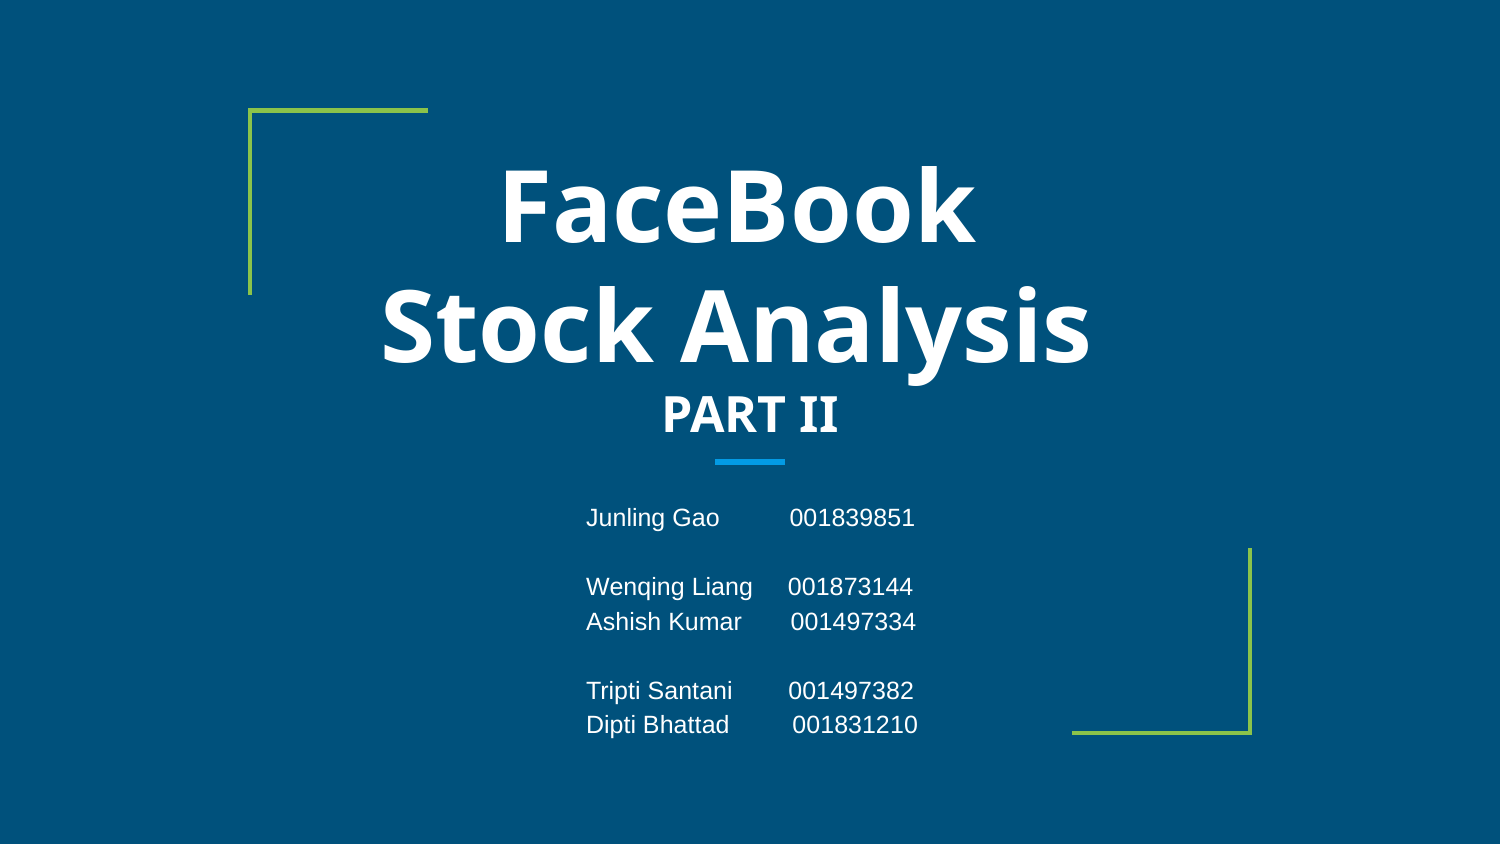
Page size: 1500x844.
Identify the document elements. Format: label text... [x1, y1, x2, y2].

title FaceBook Stock Analysis PART II [275, 154, 1225, 458]
subtitle Junling Gao 001839851 Wenqing Liang 001873144 Ashish Kumar 001497334 Tripti Santani 001497382 Dipti Bhattad 001831210 [571, 482, 953, 713]
picture [689, 718, 693, 732]
picture [696, 718, 700, 732]
picture [625, 718, 629, 732]
picture [589, 716, 595, 732]
picture [645, 716, 652, 732]
